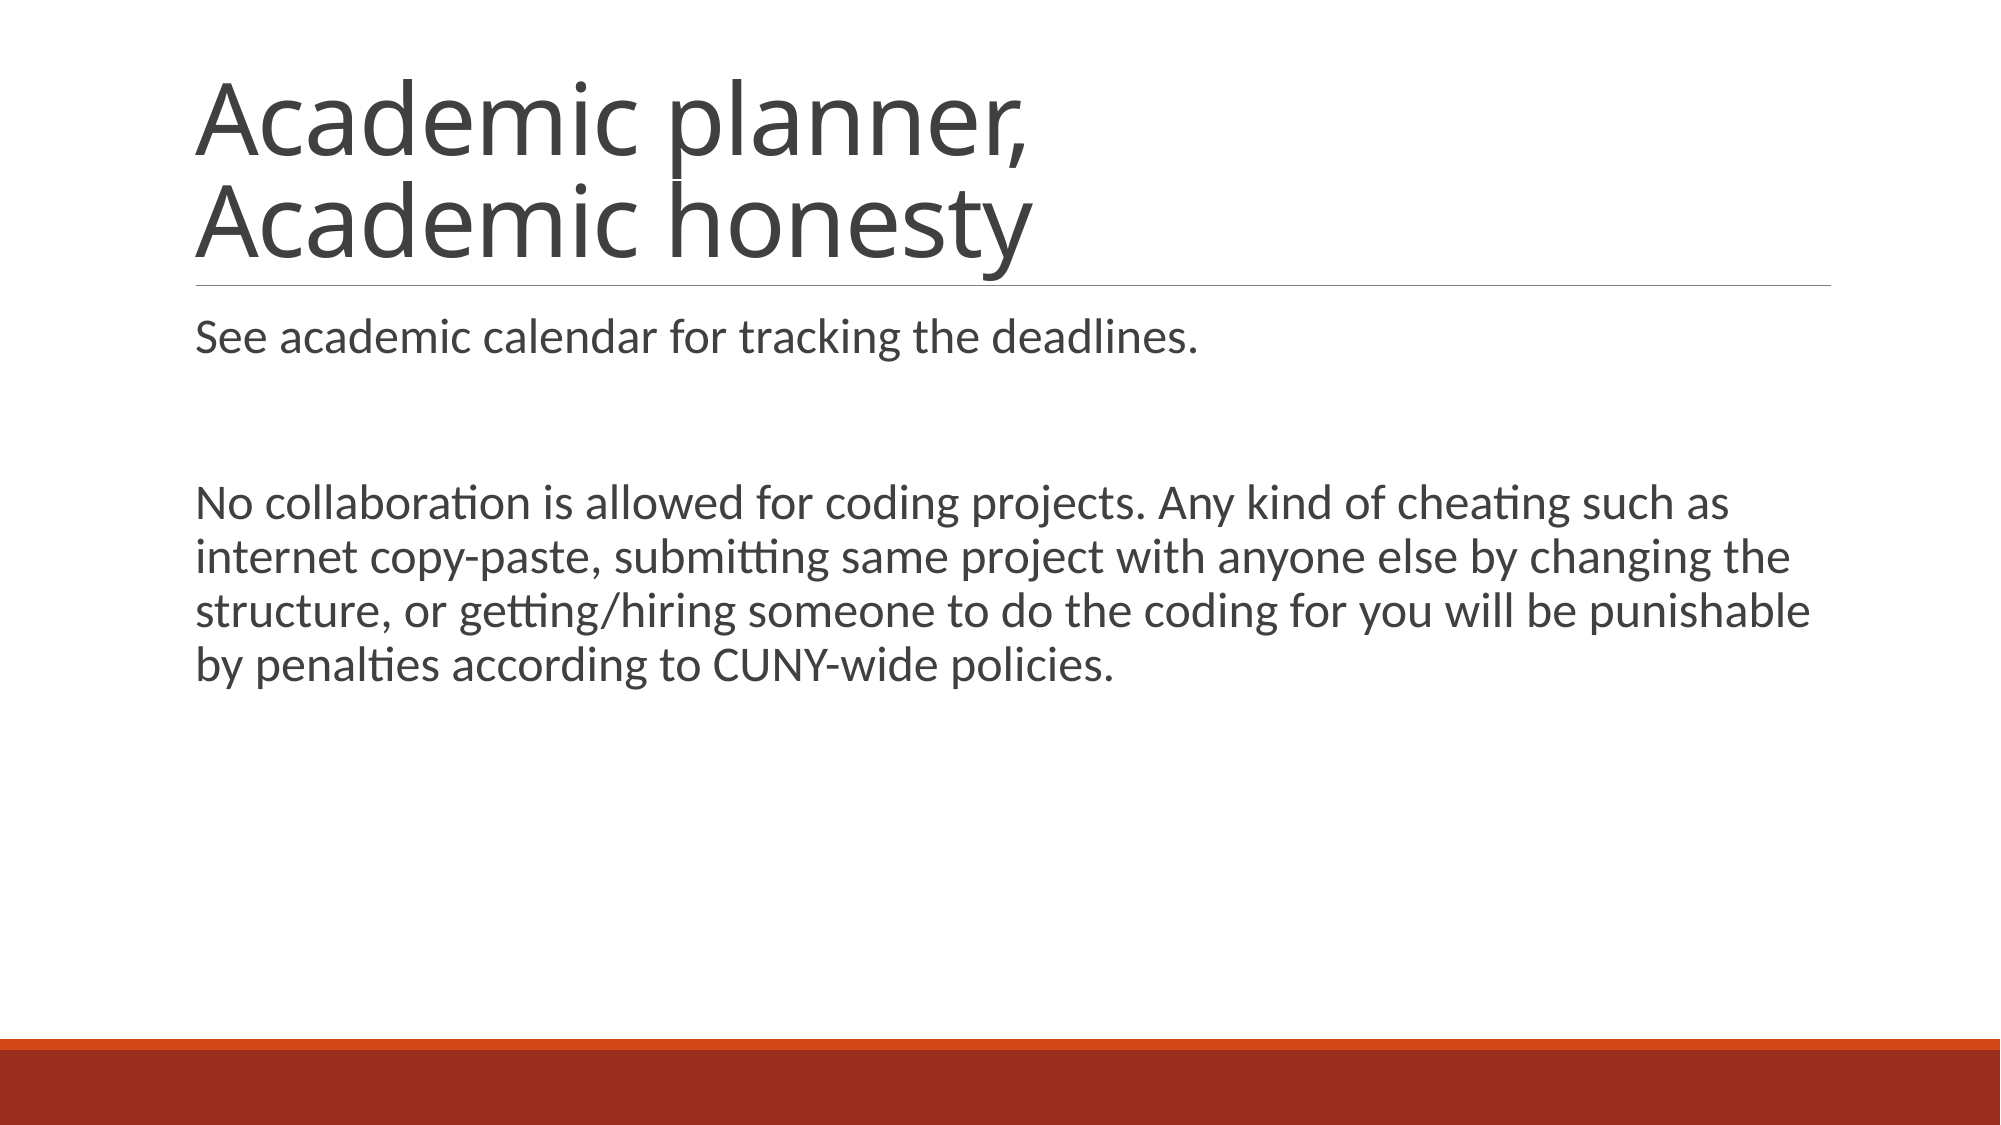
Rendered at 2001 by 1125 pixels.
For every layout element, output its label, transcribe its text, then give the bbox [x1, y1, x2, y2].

title Academic planner, Academic honesty [180, 47, 1830, 285]
list See academic calendar for tracking the deadlines. No collaboration is allowed for coding projects. Any kind of cheating such as internet copy-paste, submitting same project with anyone else by changing the structure, or getting/hiring someone to do the coding for you will be punishable by penalties according to CUNY-wide policies. [180, 302, 1830, 963]
